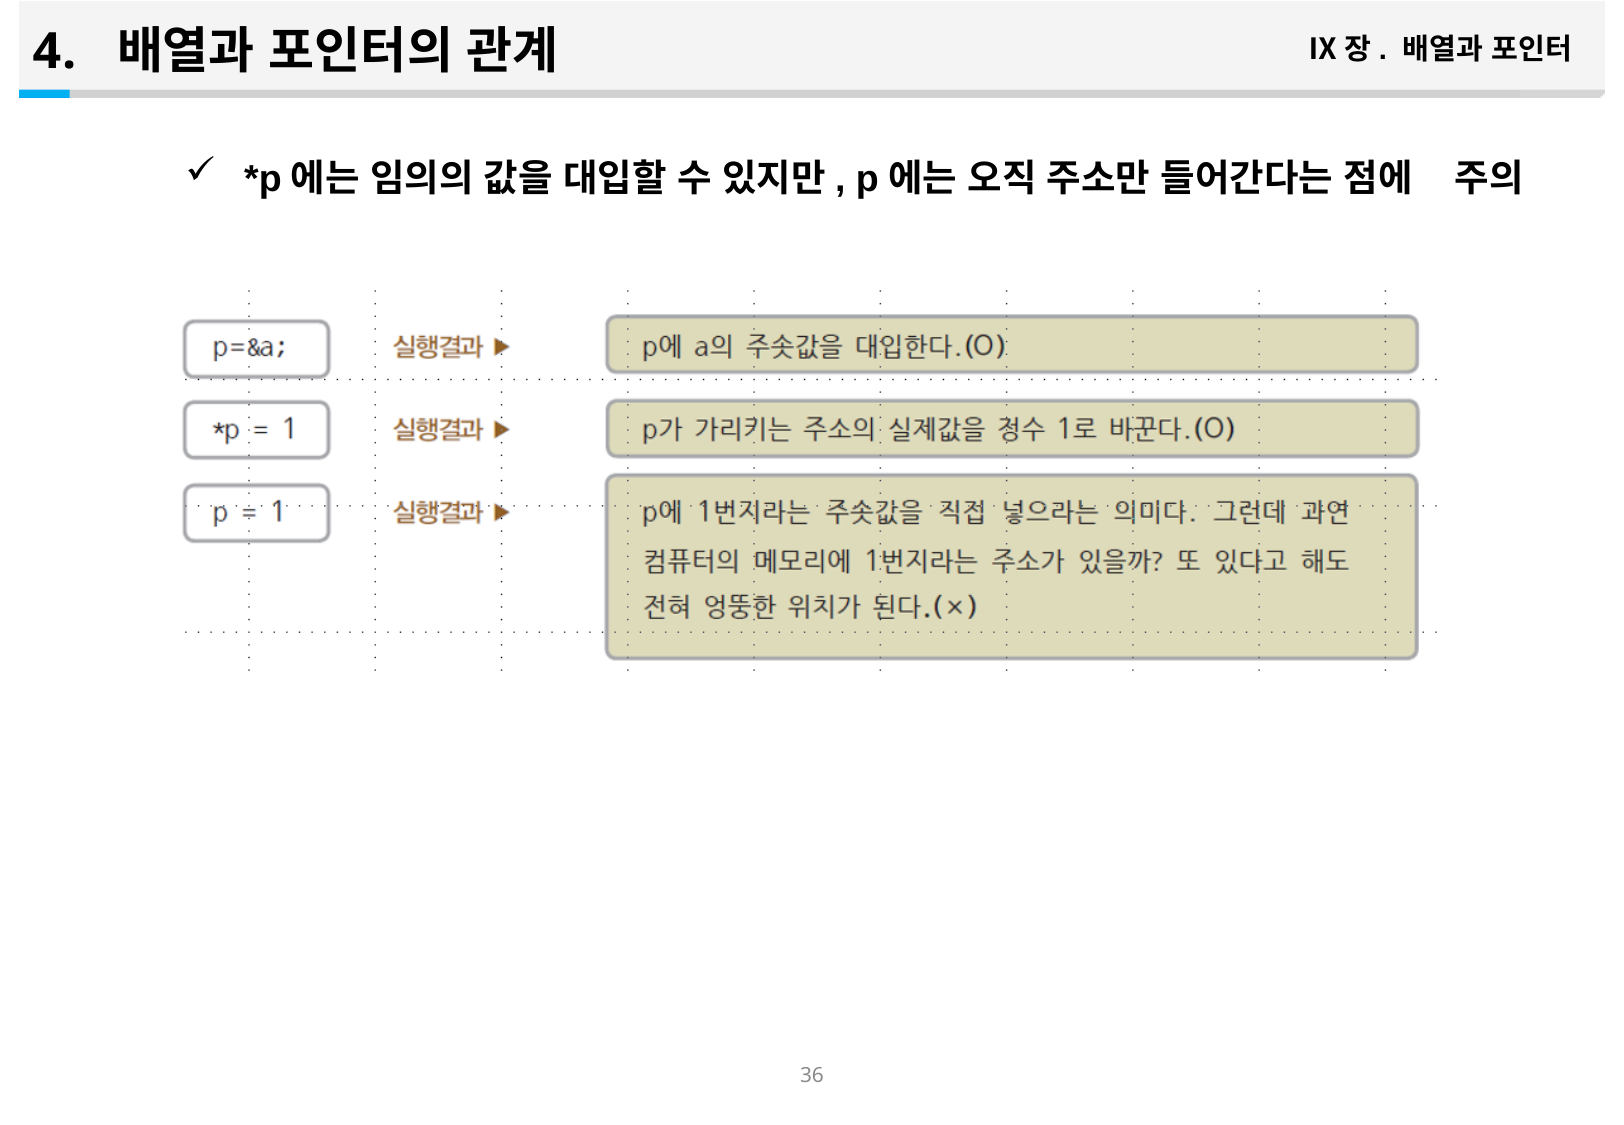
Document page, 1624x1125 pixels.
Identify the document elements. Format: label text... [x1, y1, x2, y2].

text_box Ⅸ장. 배열과 포인터 [1293, 22, 1596, 73]
list 배열과 포인터의 관계 [17, 11, 1167, 85]
text_box *p에는 임의의 값을 대입할 수 있지만, p에는 오직 주소만 들어간다는 점에 주의 [20, 123, 1602, 285]
picture [19, 1, 1605, 98]
picture [173, 287, 1443, 681]
slide_number 35 [622, 1045, 1002, 1106]
